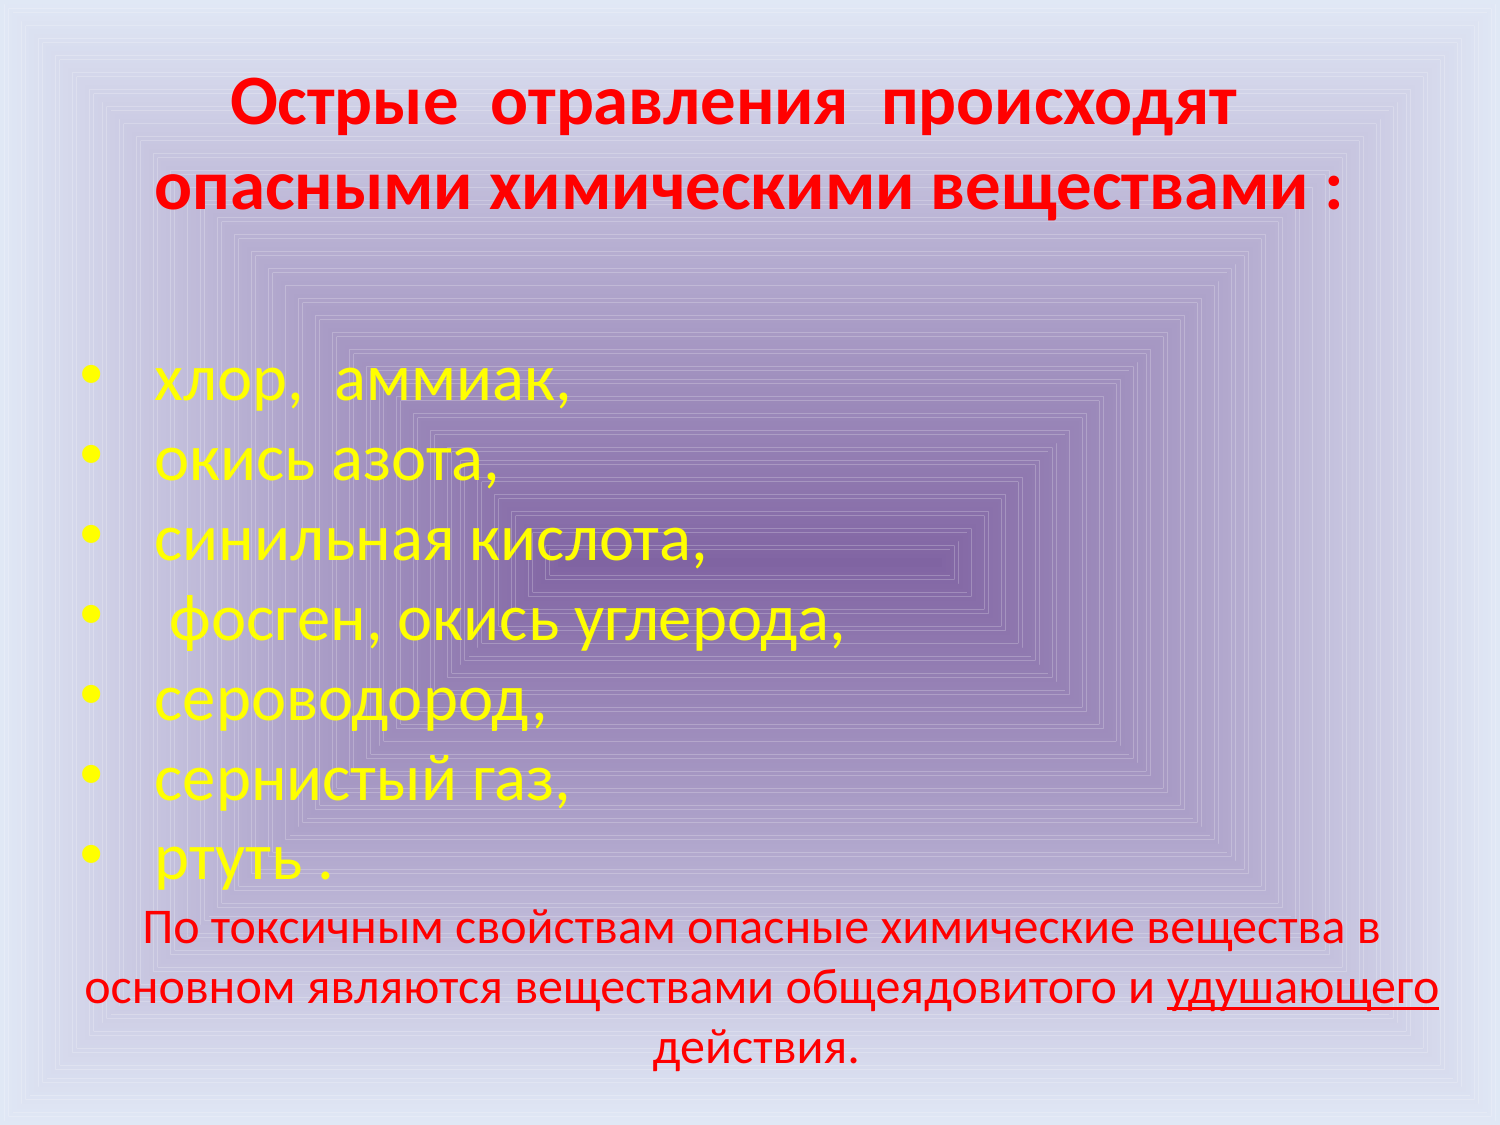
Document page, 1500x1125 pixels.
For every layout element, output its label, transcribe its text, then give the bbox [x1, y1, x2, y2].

text_box хлор, аммиак, окись азота, синильная кислота, фосген, окись углерода, сероводород, сернистый газ, ртуть . По токсичным свойствам опасные химические вещества в основном являются веществами общеядовитого и удушающего действия. [64, 326, 1459, 1081]
title Острые отравления происходят опасными химическими веществами : [75, 45, 1425, 233]
